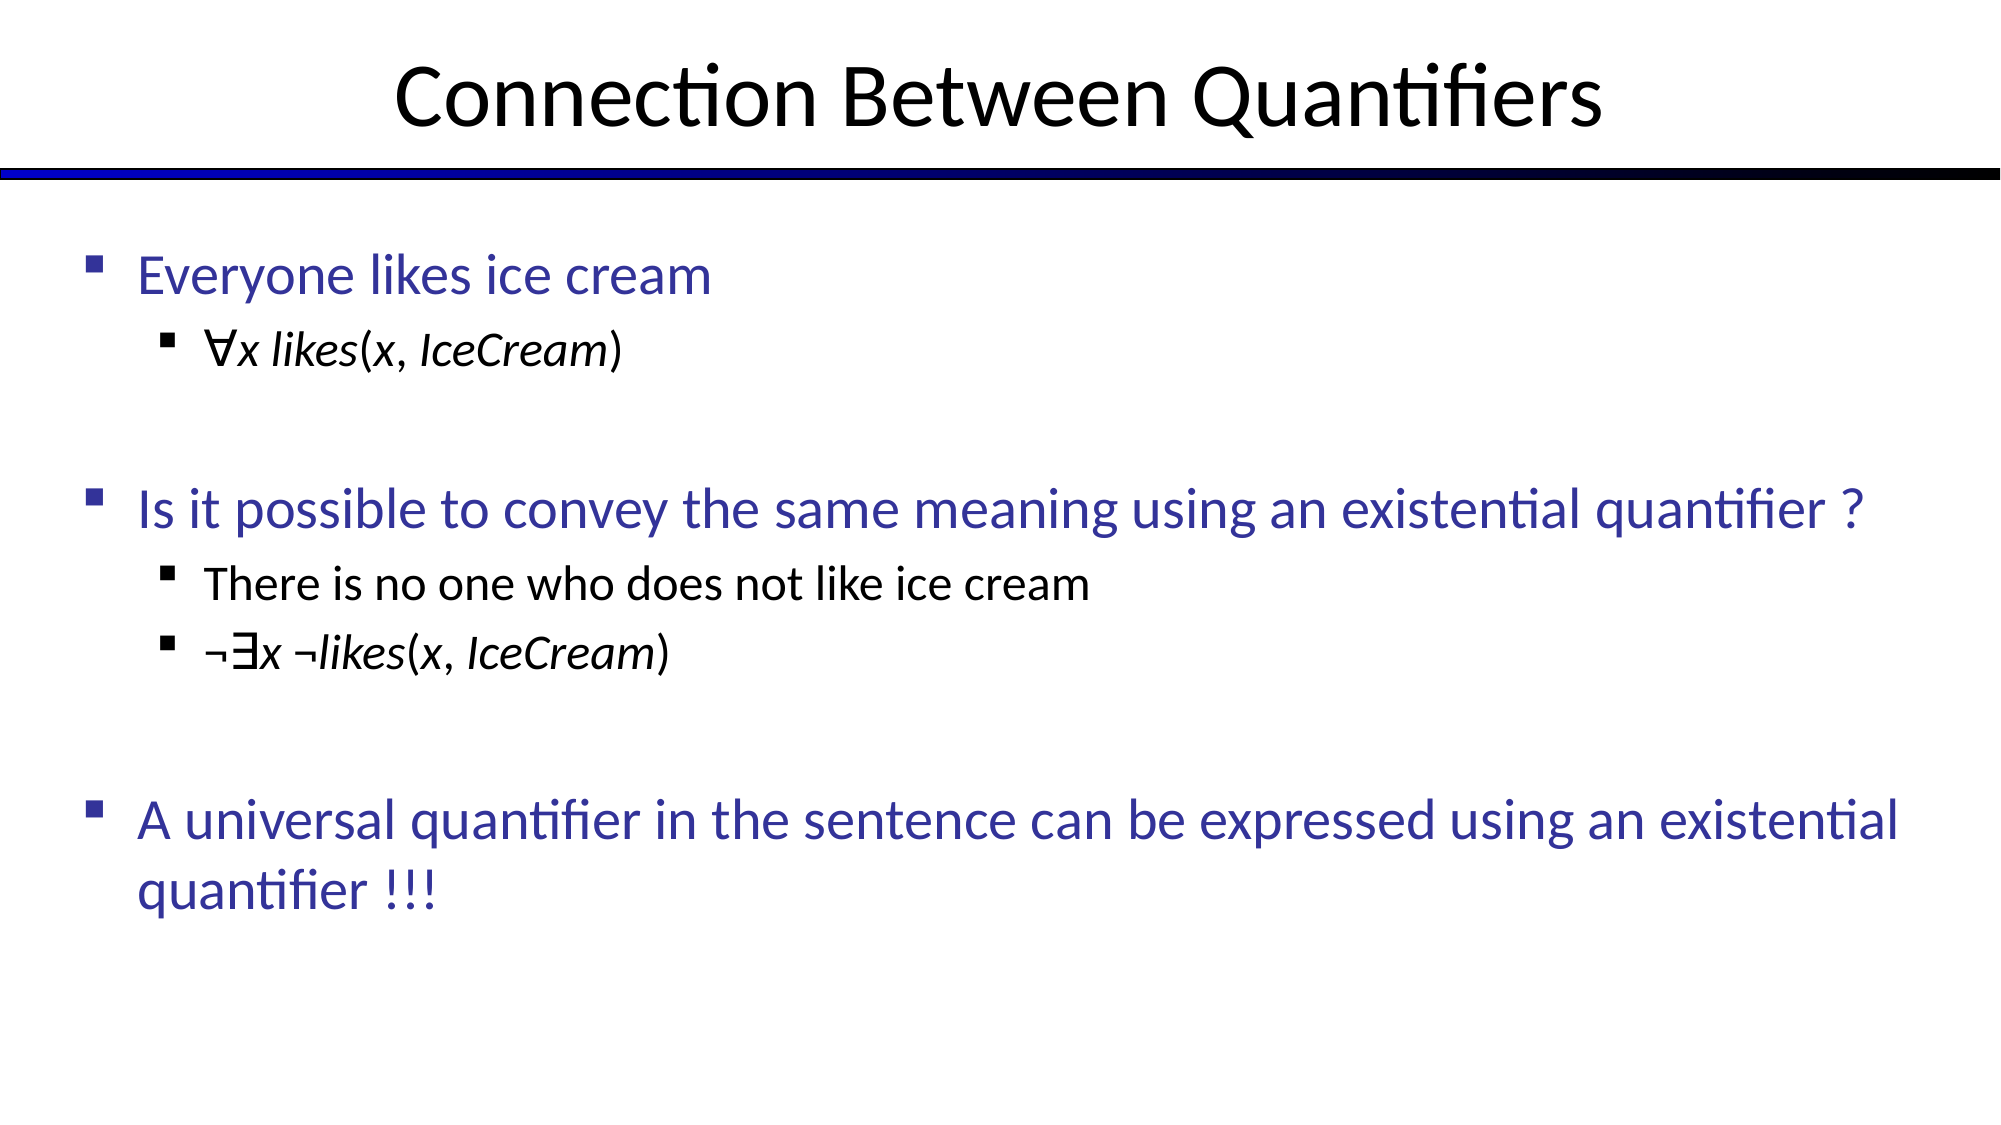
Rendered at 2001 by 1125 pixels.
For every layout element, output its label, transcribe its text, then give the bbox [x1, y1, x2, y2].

list Everyone likes ice cream ∀x likes(x, IceCream) Is it possible to convey the same meaning using an existential quantifier ? There is no one who does not like ice cream ¬∃x ¬likes(x, IceCream) A universal quantifier in the sentence can be expressed using an existential quantifier !!! [66, 228, 1934, 1006]
title Connection Between Quantifiers [0, 0, 2000, 184]
